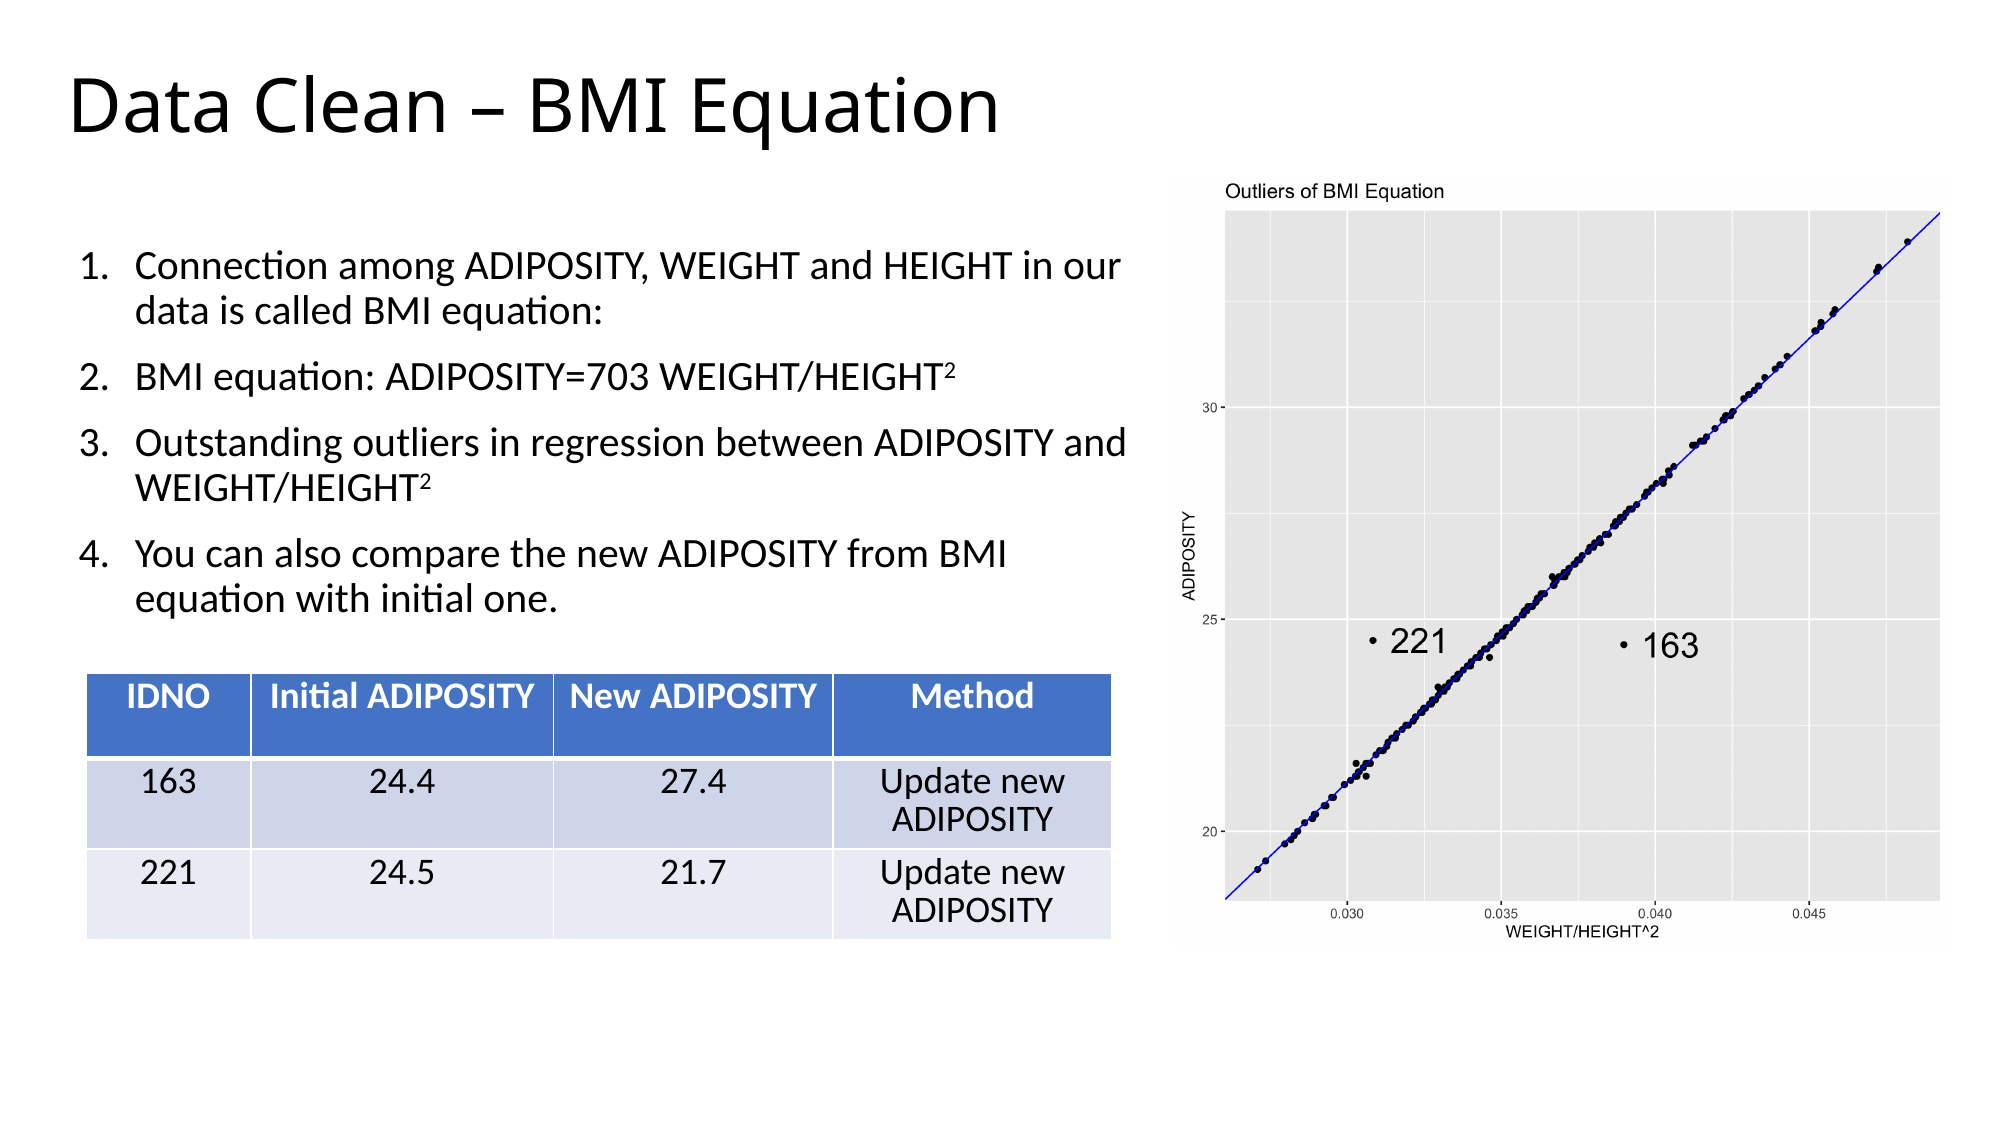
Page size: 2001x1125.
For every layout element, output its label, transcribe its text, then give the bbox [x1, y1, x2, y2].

text_box Connection among ADIPOSITY, WEIGHT and HEIGHT in our data is called BMI equation: BMI equation: ADIPOSITY=703 WEIGHT/HEIGHT2 Outstanding outliers in regression between ADIPOSITY and WEIGHT/HEIGHT2 You can also compare the new ADIPOSITY from BMI equation with initial one. [63, 235, 1164, 950]
table_header New ADIPOSITY [554, 674, 832, 756]
table_cell 27.4 [554, 761, 832, 848]
table_cell Update new ADIPOSITY [834, 761, 1111, 848]
table_header IDNO [87, 674, 250, 756]
table_header Initial ADIPOSITY [252, 674, 553, 756]
table_cell 221 [87, 850, 250, 939]
table_cell Update new ADIPOSITY [834, 850, 1111, 939]
title Data Clean – BMI Equation [52, 0, 1778, 218]
table_cell 21.7 [554, 850, 832, 939]
picture [1174, 175, 1948, 949]
table_cell 24.5 [252, 850, 553, 939]
table_header Method [834, 674, 1111, 756]
table_cell 163 [87, 761, 250, 848]
table_cell 24.4 [252, 761, 553, 848]
